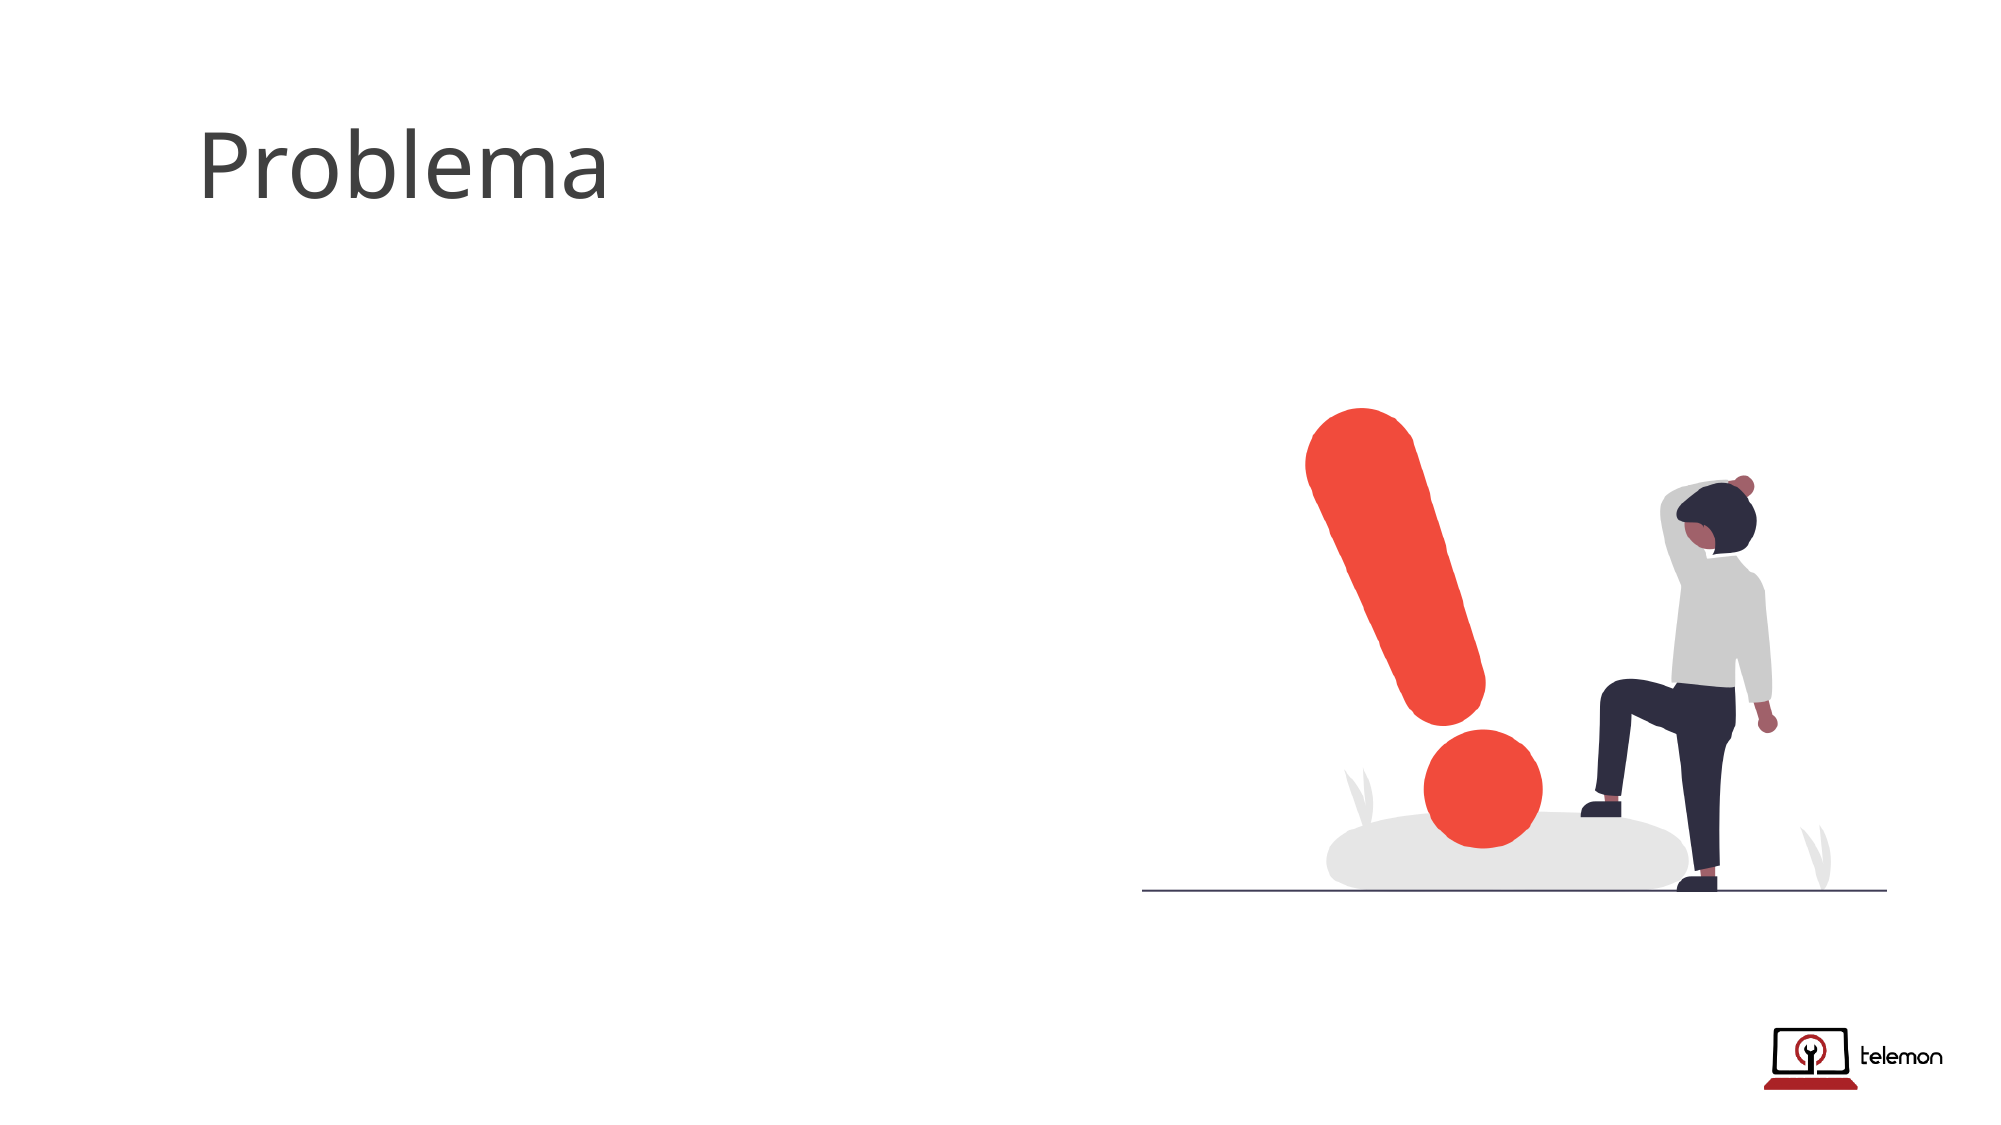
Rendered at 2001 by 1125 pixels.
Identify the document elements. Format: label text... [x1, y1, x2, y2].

picture [1028, 332, 2000, 967]
picture [1760, 1022, 1949, 1100]
text_box Problema [173, 60, 635, 278]
